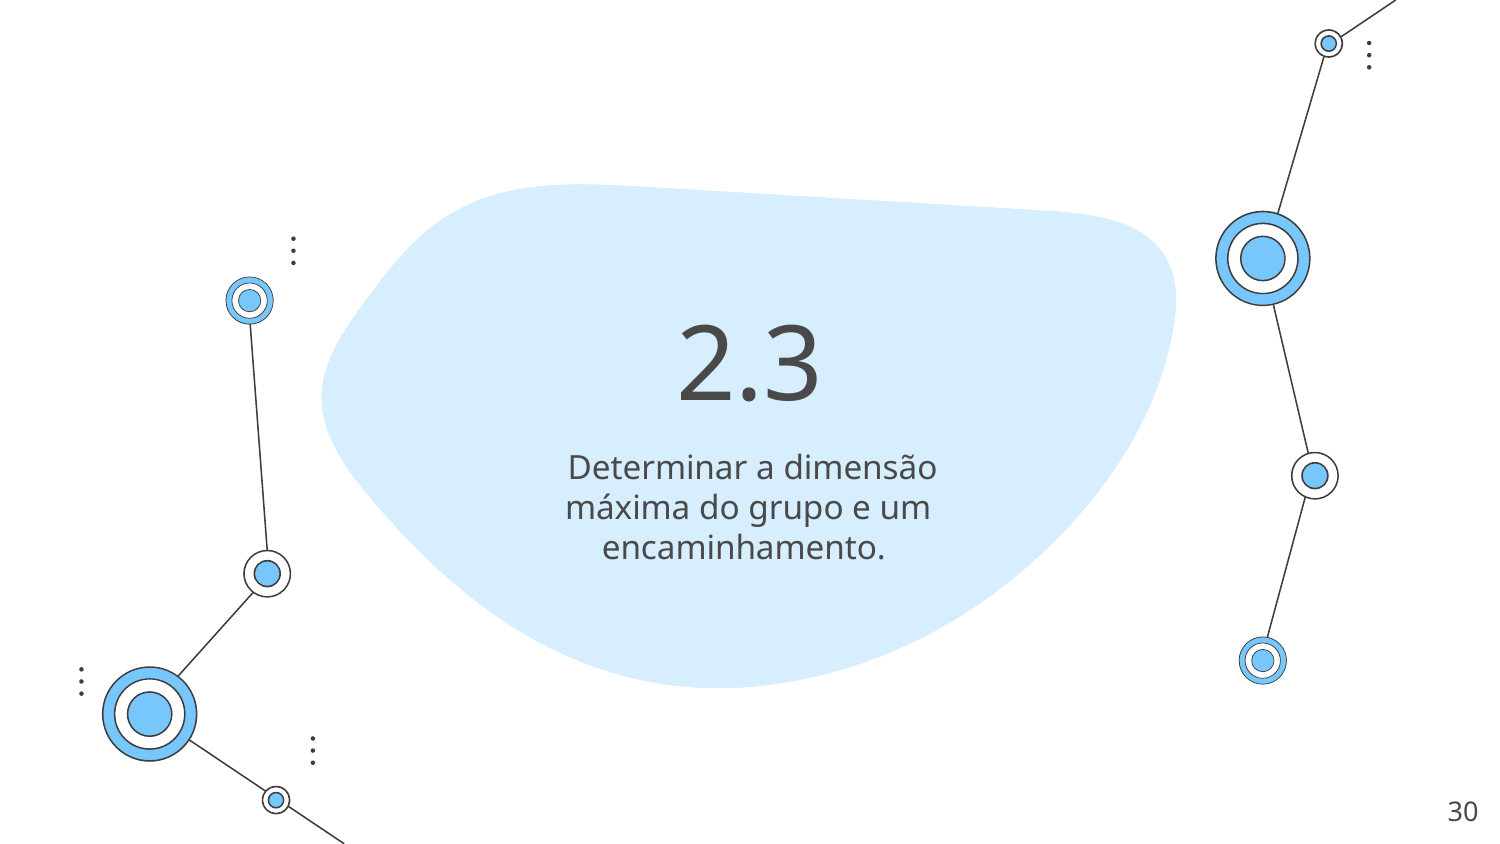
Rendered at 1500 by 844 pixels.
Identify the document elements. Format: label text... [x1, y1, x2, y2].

subtitle Determinar a dimensão máxima do grupo e um encaminhamento. [528, 436, 969, 540]
slide_number ‹#› [1403, 779, 1494, 844]
title 2.3 [429, 307, 1071, 436]
